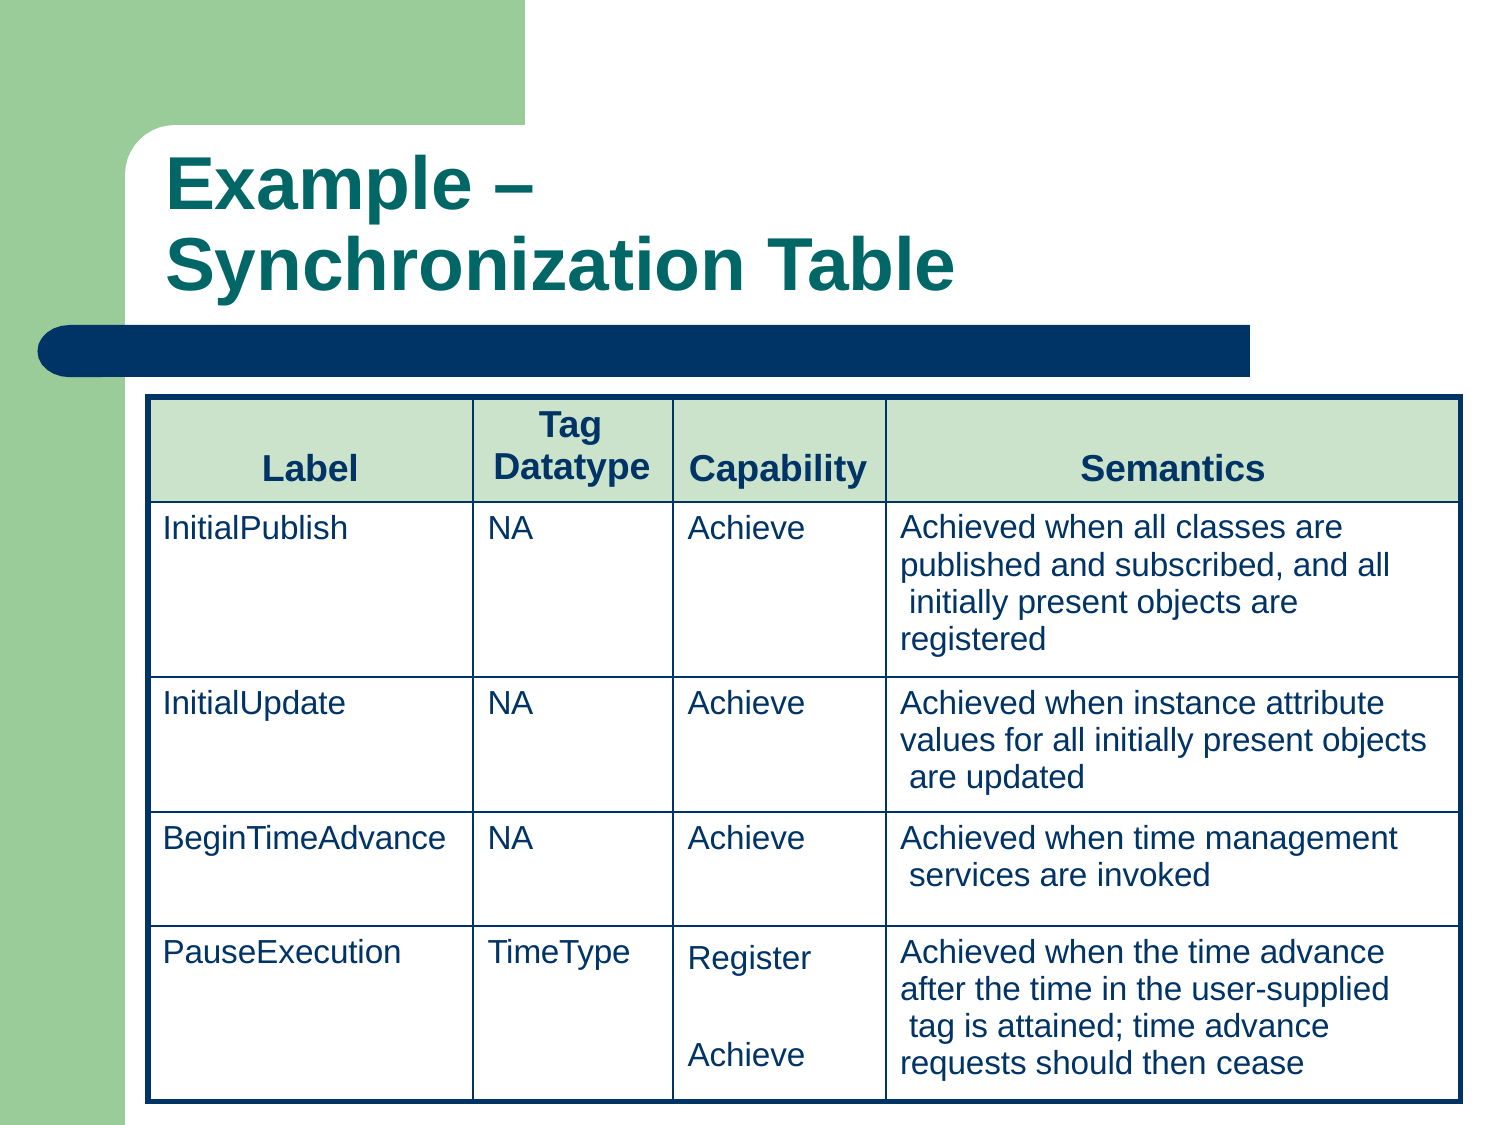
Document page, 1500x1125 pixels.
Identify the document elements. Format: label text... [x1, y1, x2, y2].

table_cell Achieve [674, 678, 885, 811]
table_header Semantics [887, 400, 1458, 501]
table_cell Register Achieve [674, 927, 885, 1099]
table_cell NA [474, 678, 672, 811]
table_cell Achieved when instance attribute values for all initially present objects are updated [887, 678, 1458, 811]
table_cell Achieved when the time advance after the time in the user-supplied tag is attained; time advance requests should then cease [887, 927, 1458, 1099]
table_cell NA [474, 503, 672, 676]
table_cell BeginTimeAdvance [151, 813, 472, 925]
table_cell TimeType [474, 927, 672, 1099]
table_cell Achieve [674, 813, 885, 925]
table_cell Achieved when time management services are invoked [887, 813, 1458, 925]
table_cell Achieve [674, 503, 885, 676]
table_header Tag Datatype [474, 400, 672, 501]
table_cell InitialUpdate [151, 678, 472, 811]
table_header Capability [674, 400, 885, 501]
text_box Example – Synchronization Table [162, 131, 967, 306]
table_cell Achieved when all classes are published and subscribed, and all initially present objects are registered [887, 503, 1458, 676]
table_cell PauseExecution [151, 927, 472, 1099]
table_header Label [151, 400, 472, 501]
table_cell InitialPublish [151, 503, 472, 676]
table_cell NA [474, 813, 672, 925]
